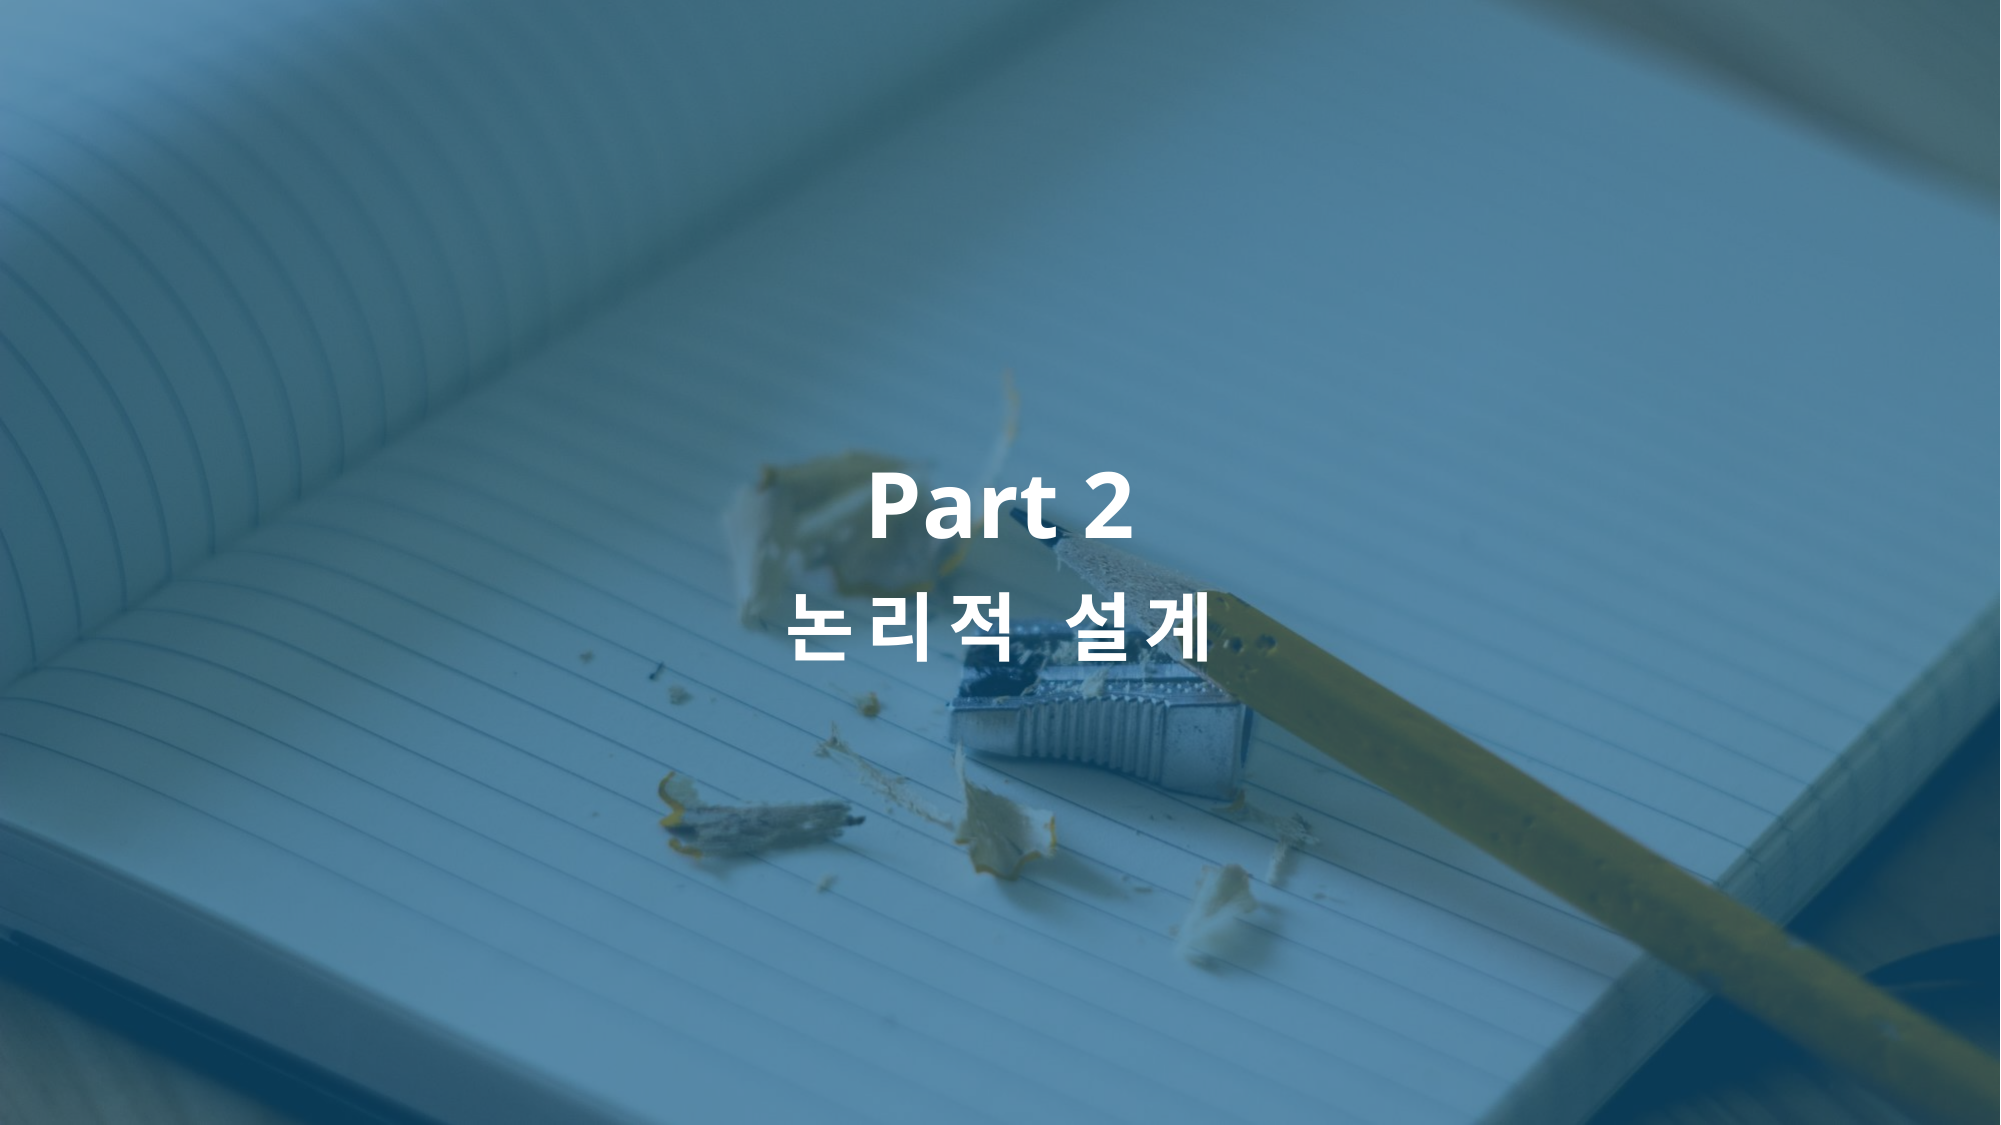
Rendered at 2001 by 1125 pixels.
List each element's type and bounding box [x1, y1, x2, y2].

picture [0, 0, 2000, 1125]
text_box [749, 439, 1251, 680]
